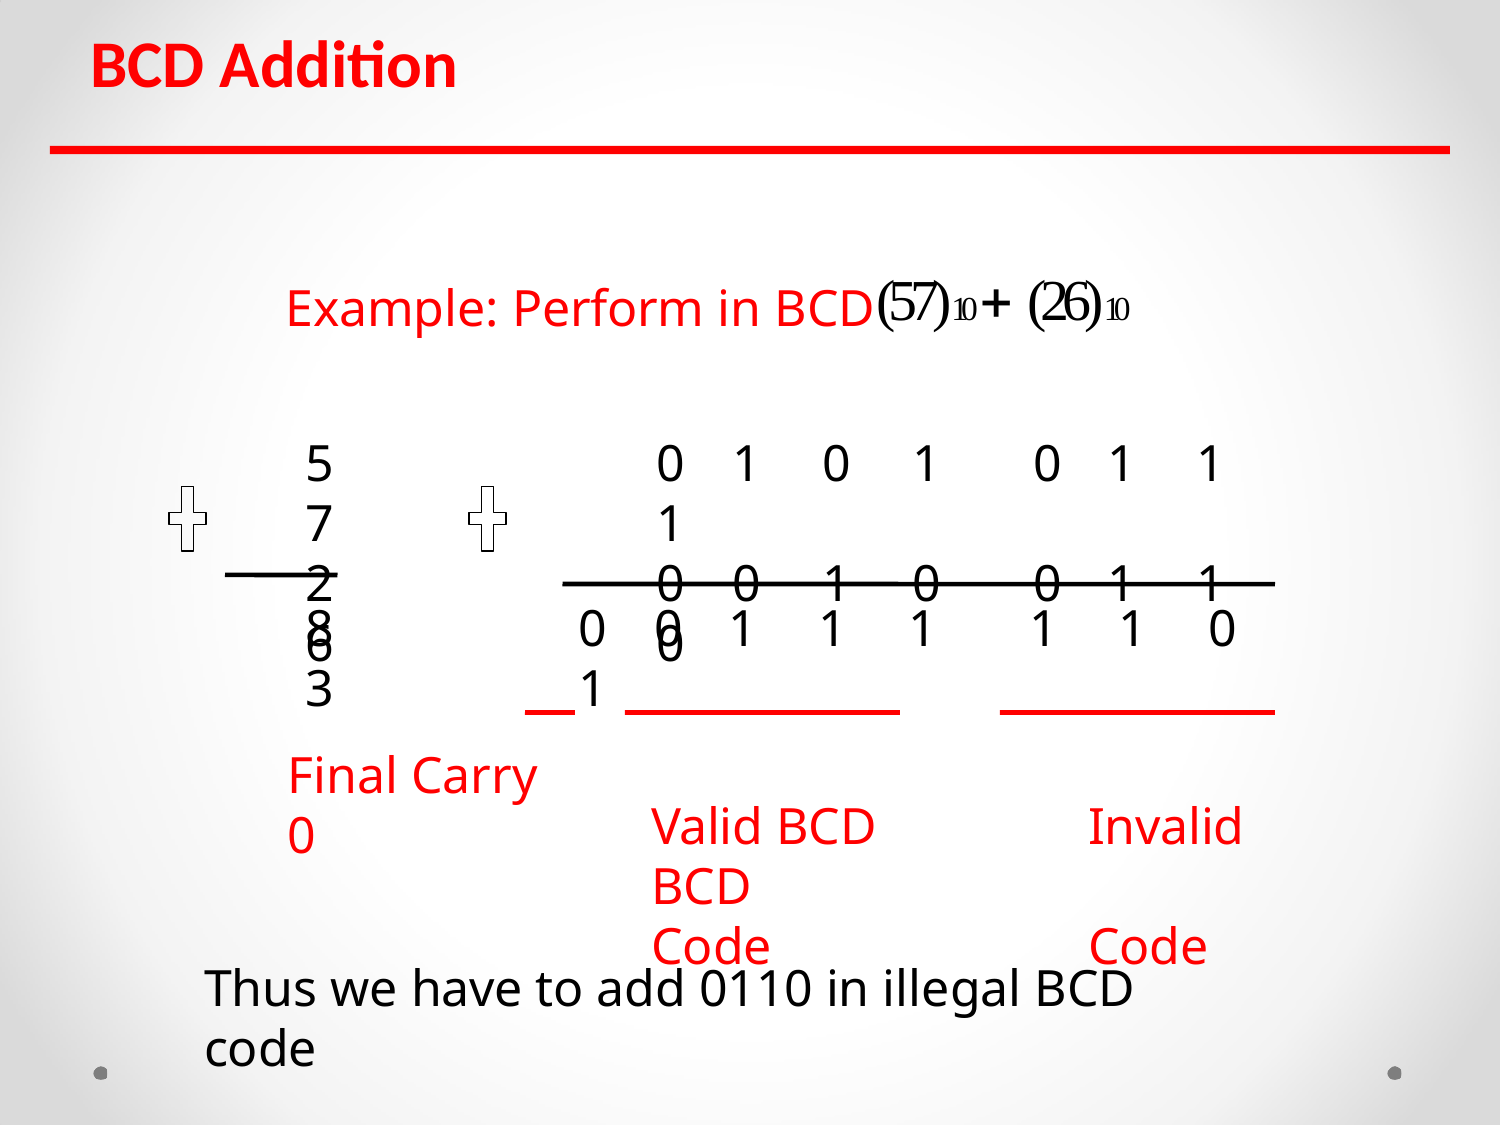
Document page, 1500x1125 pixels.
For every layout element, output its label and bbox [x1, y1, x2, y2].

text_box [169, 486, 206, 551]
title [87, 18, 462, 149]
text_box [279, 224, 1173, 347]
picture [0, 0, 1500, 1125]
text_box [469, 486, 506, 551]
title [87, 150, 462, 209]
text_box [285, 741, 569, 864]
text_box [202, 429, 1311, 1077]
text_box [225, 429, 363, 717]
